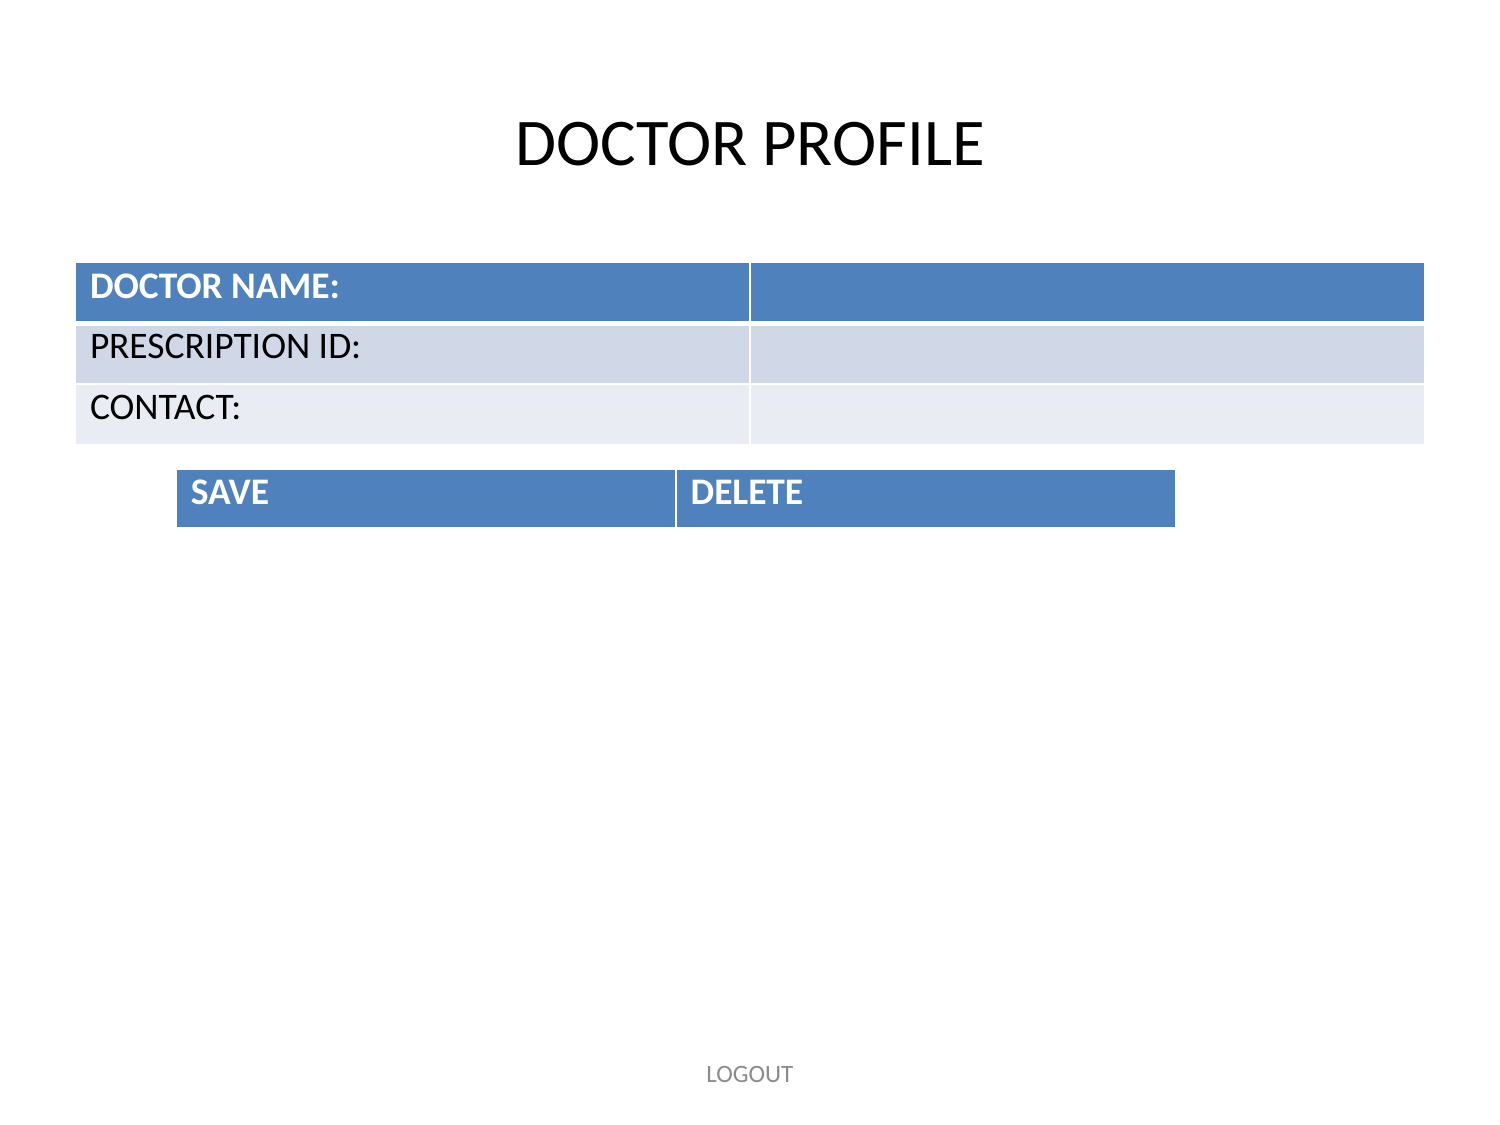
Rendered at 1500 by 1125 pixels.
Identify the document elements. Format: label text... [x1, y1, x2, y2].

table_cell [751, 326, 1424, 383]
title DOCTOR PROFILE [75, 45, 1425, 233]
footer LOGOUT [512, 1042, 988, 1103]
table_header SAVE [177, 470, 675, 527]
table_header DELETE [677, 470, 1175, 527]
table_header [751, 263, 1424, 321]
table_header DOCTOR NAME: [76, 263, 749, 321]
table_cell PRESCRIPTION ID: [76, 326, 749, 383]
table_cell CONTACT: [76, 385, 749, 444]
table_cell [751, 385, 1424, 444]
